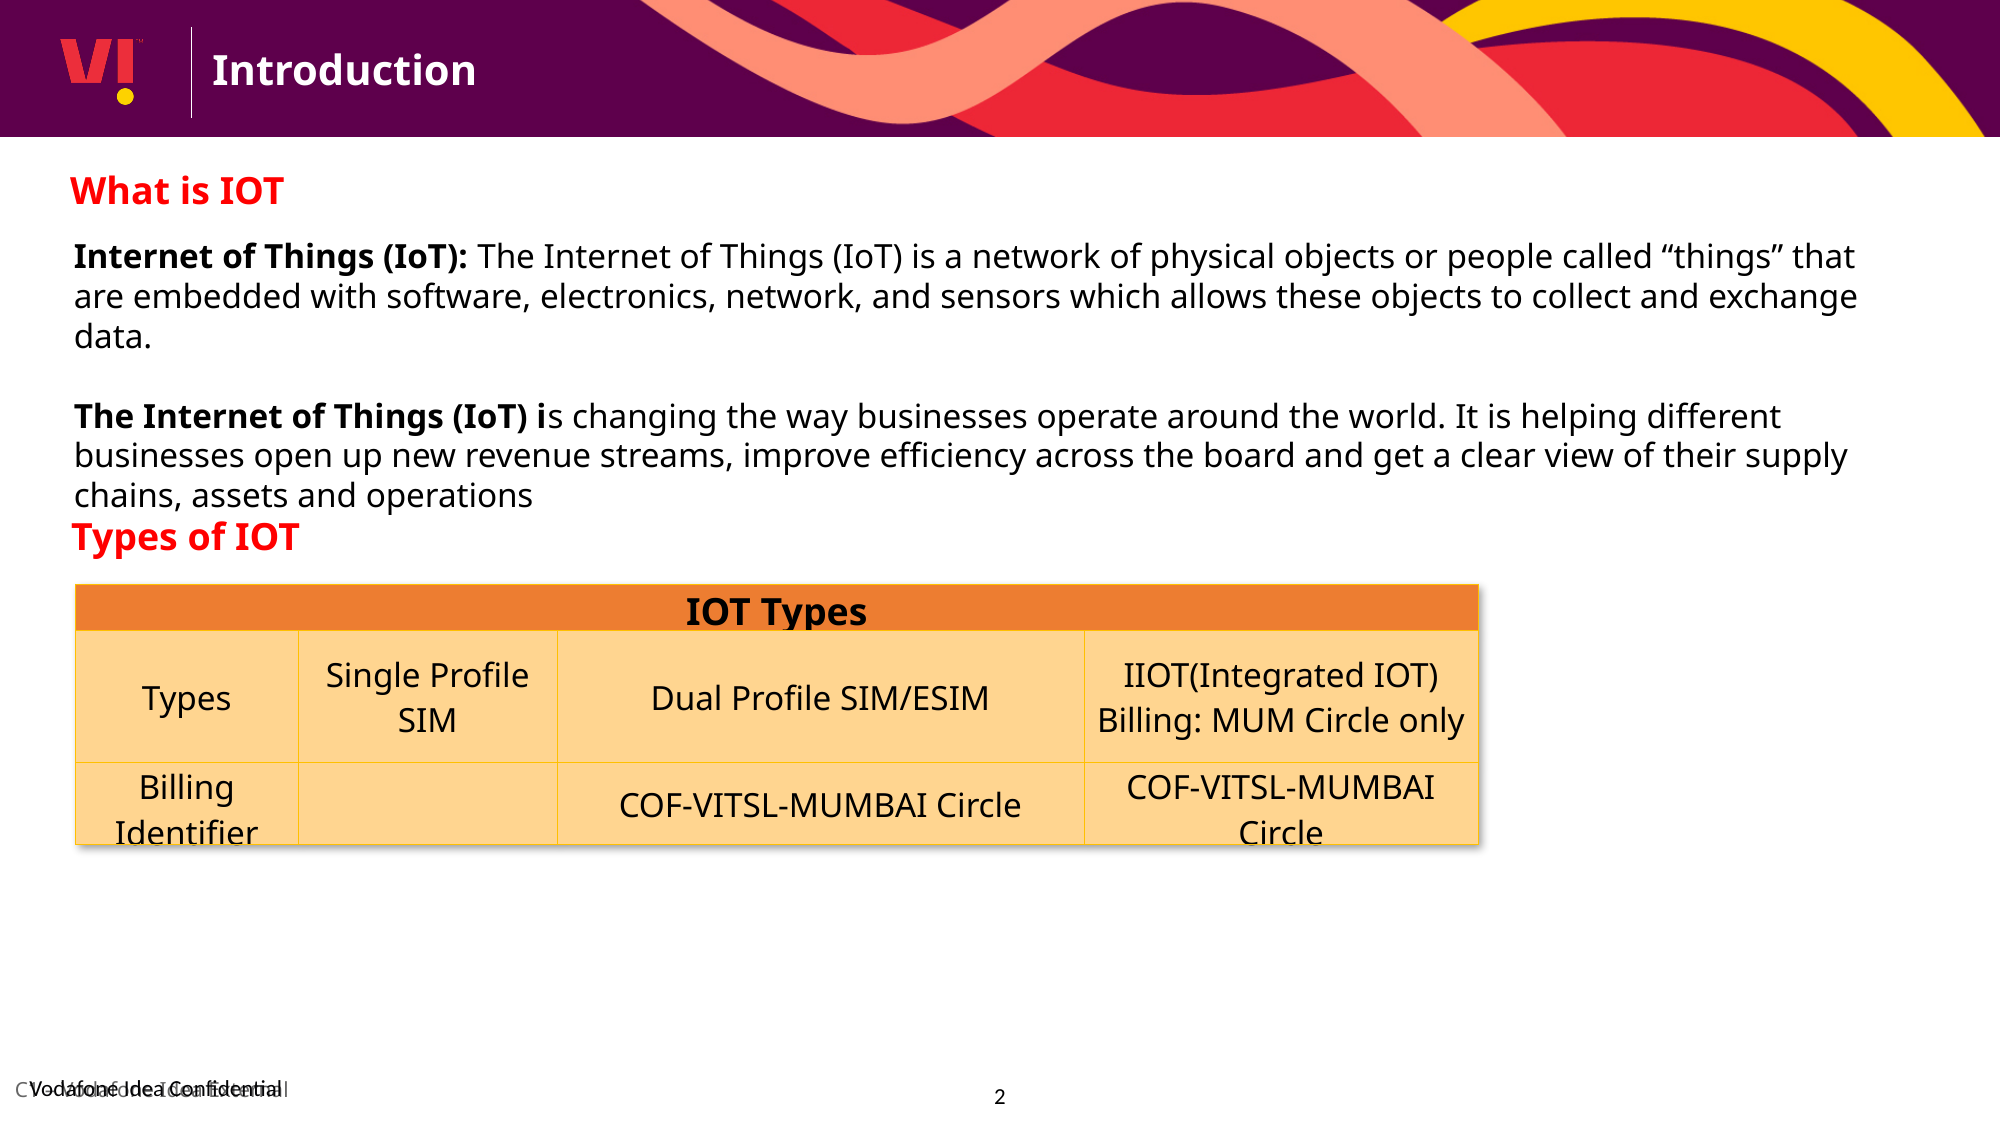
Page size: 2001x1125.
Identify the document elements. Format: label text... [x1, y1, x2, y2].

text_box Types of IOT [56, 505, 1057, 566]
picture [0, 0, 2000, 137]
table_cell Billing Identifier [76, 763, 298, 844]
table_cell Dual Profile SIM/ESIM [558, 631, 1084, 762]
table_cell COF-VITSL-MUMBAI Circle [558, 763, 1084, 844]
text_box What is IOT [55, 160, 1056, 220]
table_cell COF-VITSL-MUMBAI Circle [1085, 763, 1478, 844]
table_cell [299, 763, 557, 844]
slide_number 2 [928, 1065, 1072, 1125]
table_cell IIOT(Integrated IOT) Billing: MUM Circle only [1085, 631, 1478, 762]
table_cell Single Profile SIM [299, 631, 557, 762]
text_box Introduction [197, 36, 714, 92]
text_box Internet of Things (IoT): The Internet of Things (IoT) is a network of physical objects or people called “things” that are embedded with software, electronics, network, and sensors which allows these objects to collect and exchange data. The Internet of Things (IoT) is changing the way businesses operate around the world. It is helping different businesses open up new revenue streams, improve efficiency across the board and get a clear view of their supply chains, assets and operations [58, 227, 1916, 522]
table_cell Types [76, 631, 298, 762]
table_header IOT Types [76, 585, 1478, 630]
